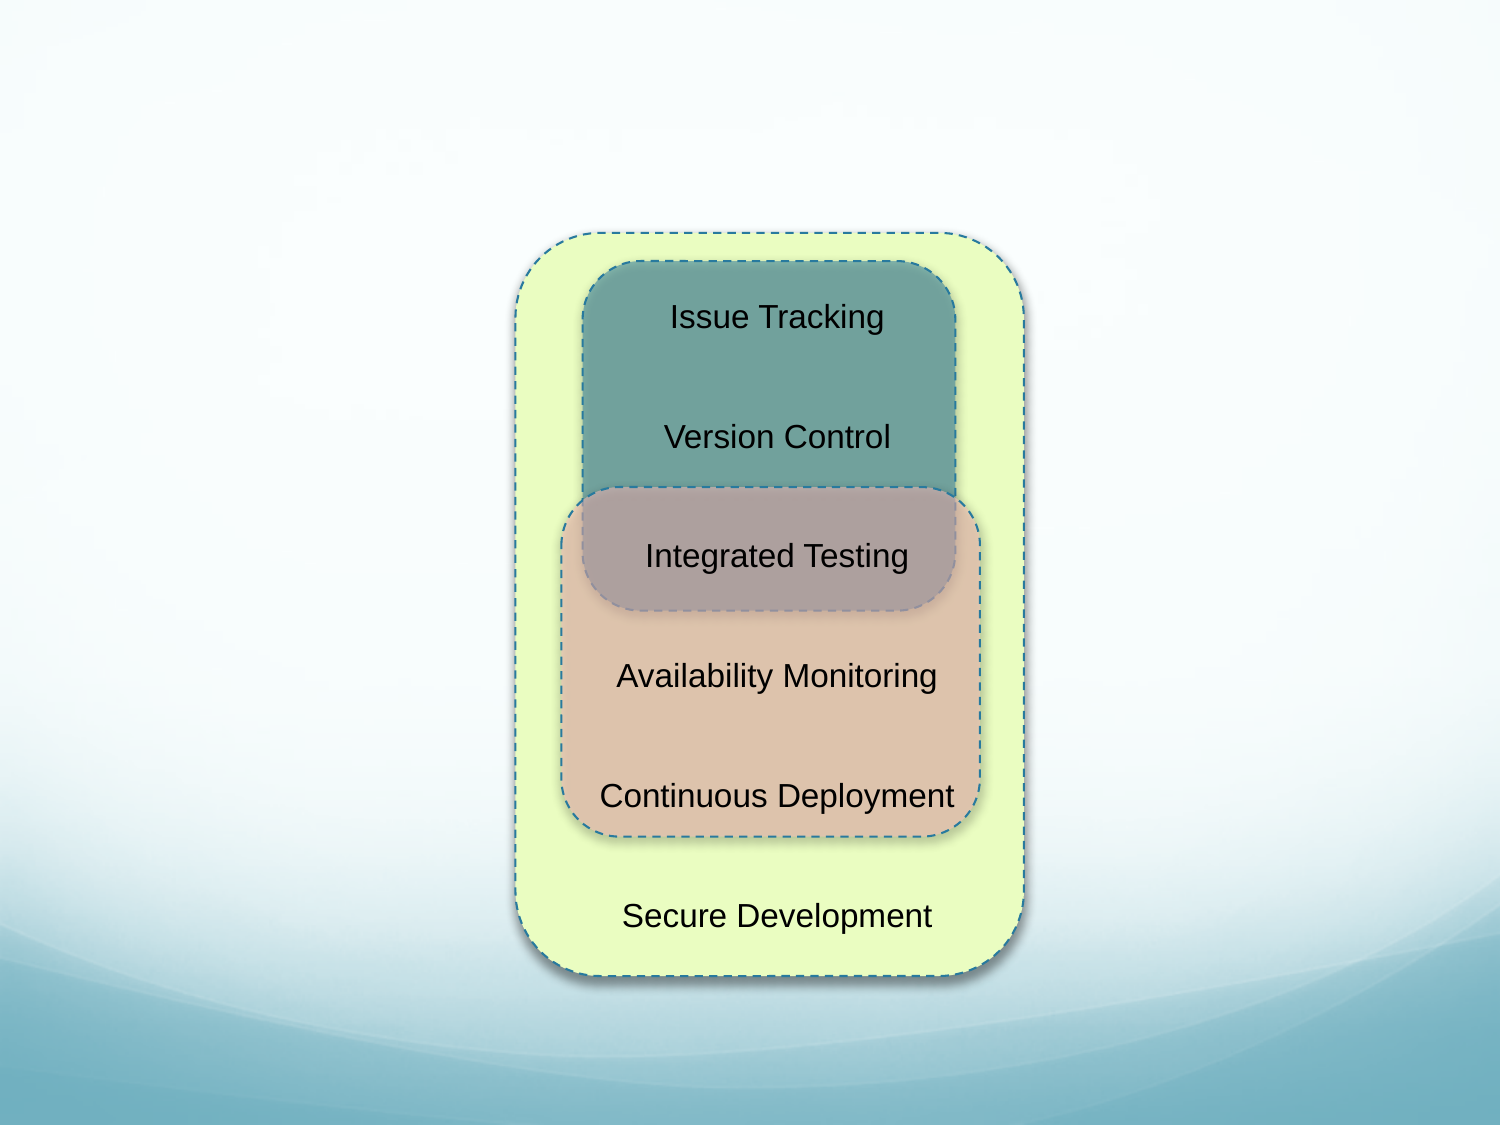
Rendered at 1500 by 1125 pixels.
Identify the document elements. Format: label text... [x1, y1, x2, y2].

text_box Issue Tracking Version Control Integrated Testing Availability Monitoring Continuous Deployment Secure Development [584, 287, 970, 942]
text_box [560, 499, 584, 826]
text_box [591, 259, 947, 287]
text_box [970, 511, 981, 813]
text_box [514, 231, 1025, 978]
